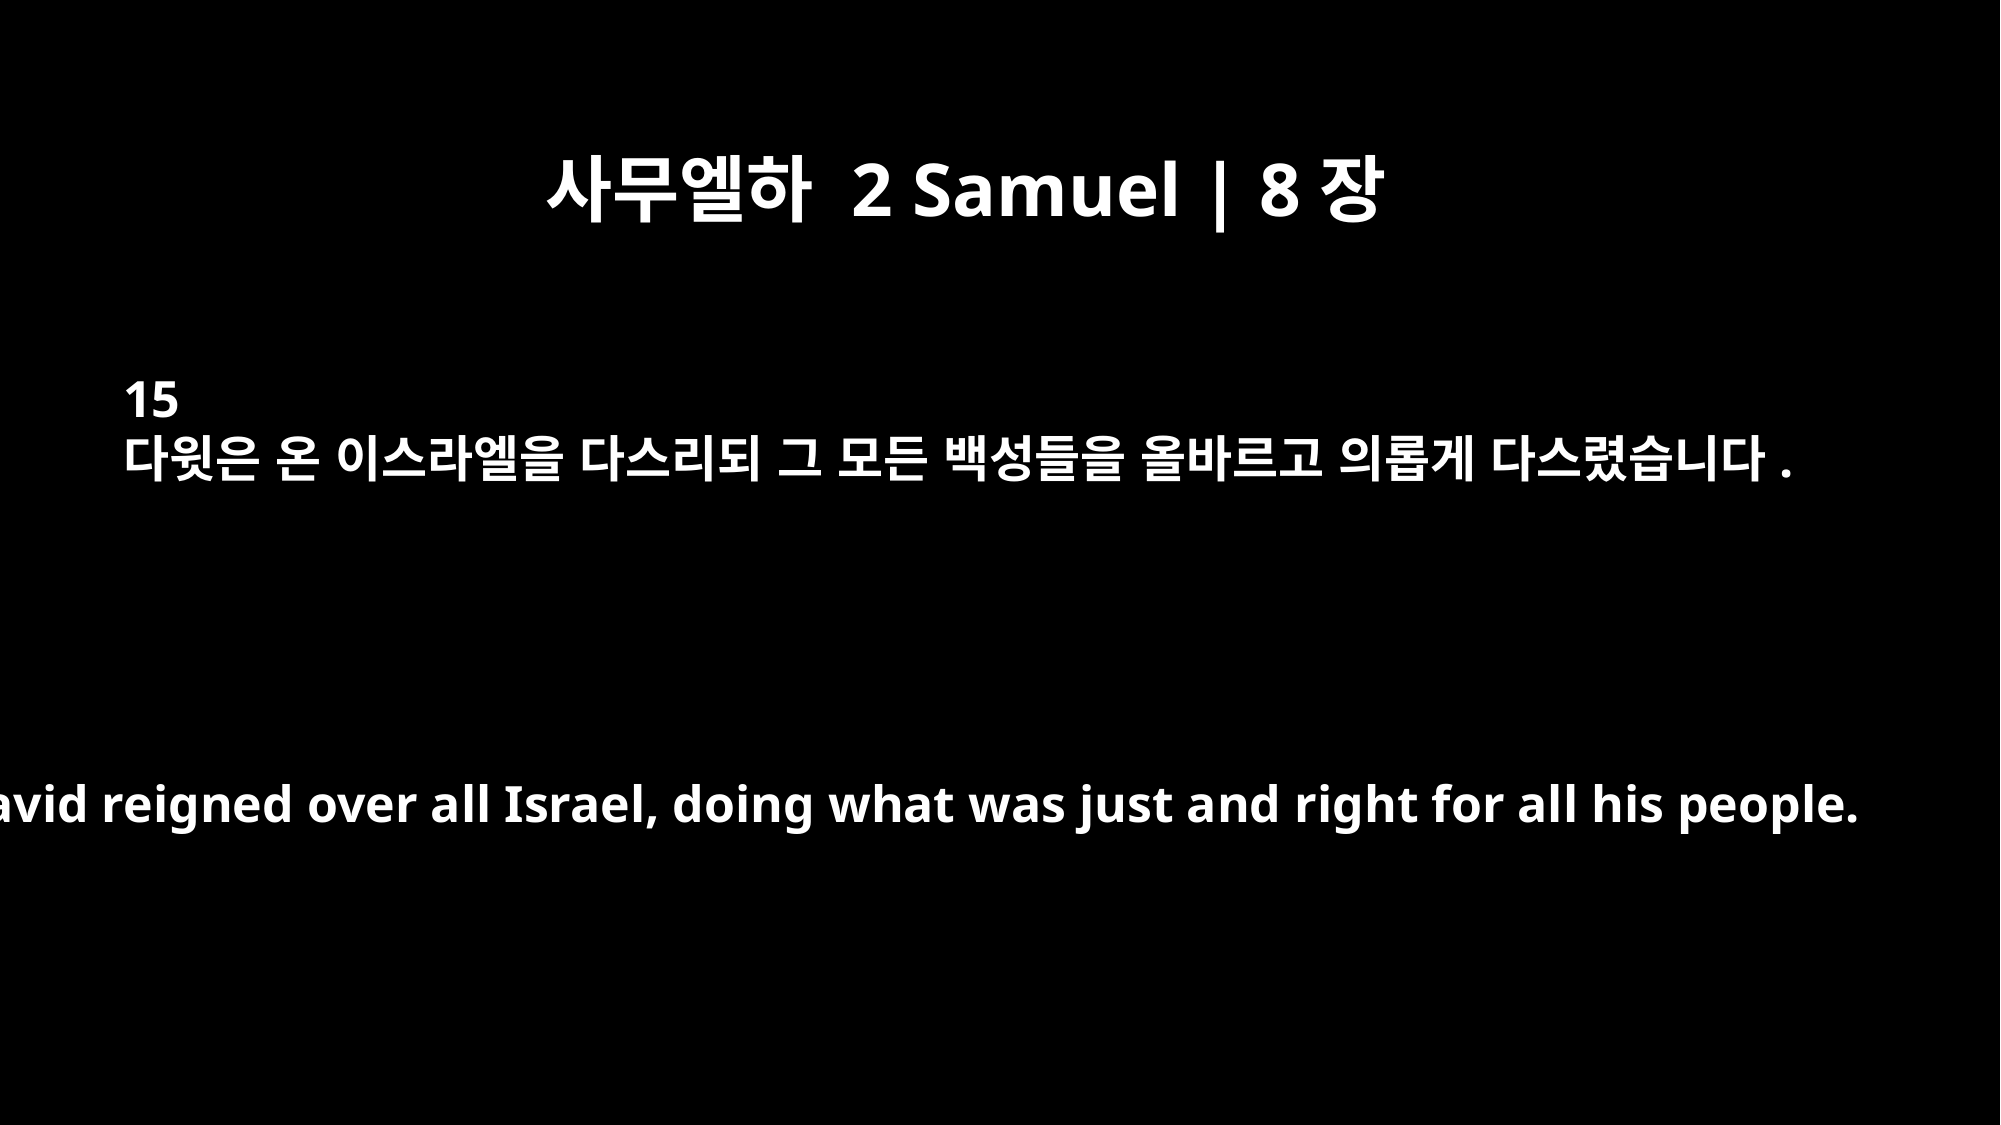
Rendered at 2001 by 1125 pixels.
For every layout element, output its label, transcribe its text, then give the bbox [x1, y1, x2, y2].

text_box 사무엘하 2 Samuel | 8장 [530, 136, 1402, 239]
text_box 15 다윗은 온 이스라엘을 다스리되 그 모든 백성들을 올바르고 의롭게 다스렸습니다. [108, 359, 1809, 495]
text_box David reigned over all Israel, doing what was just and right for all his people. [0, 764, 1876, 840]
